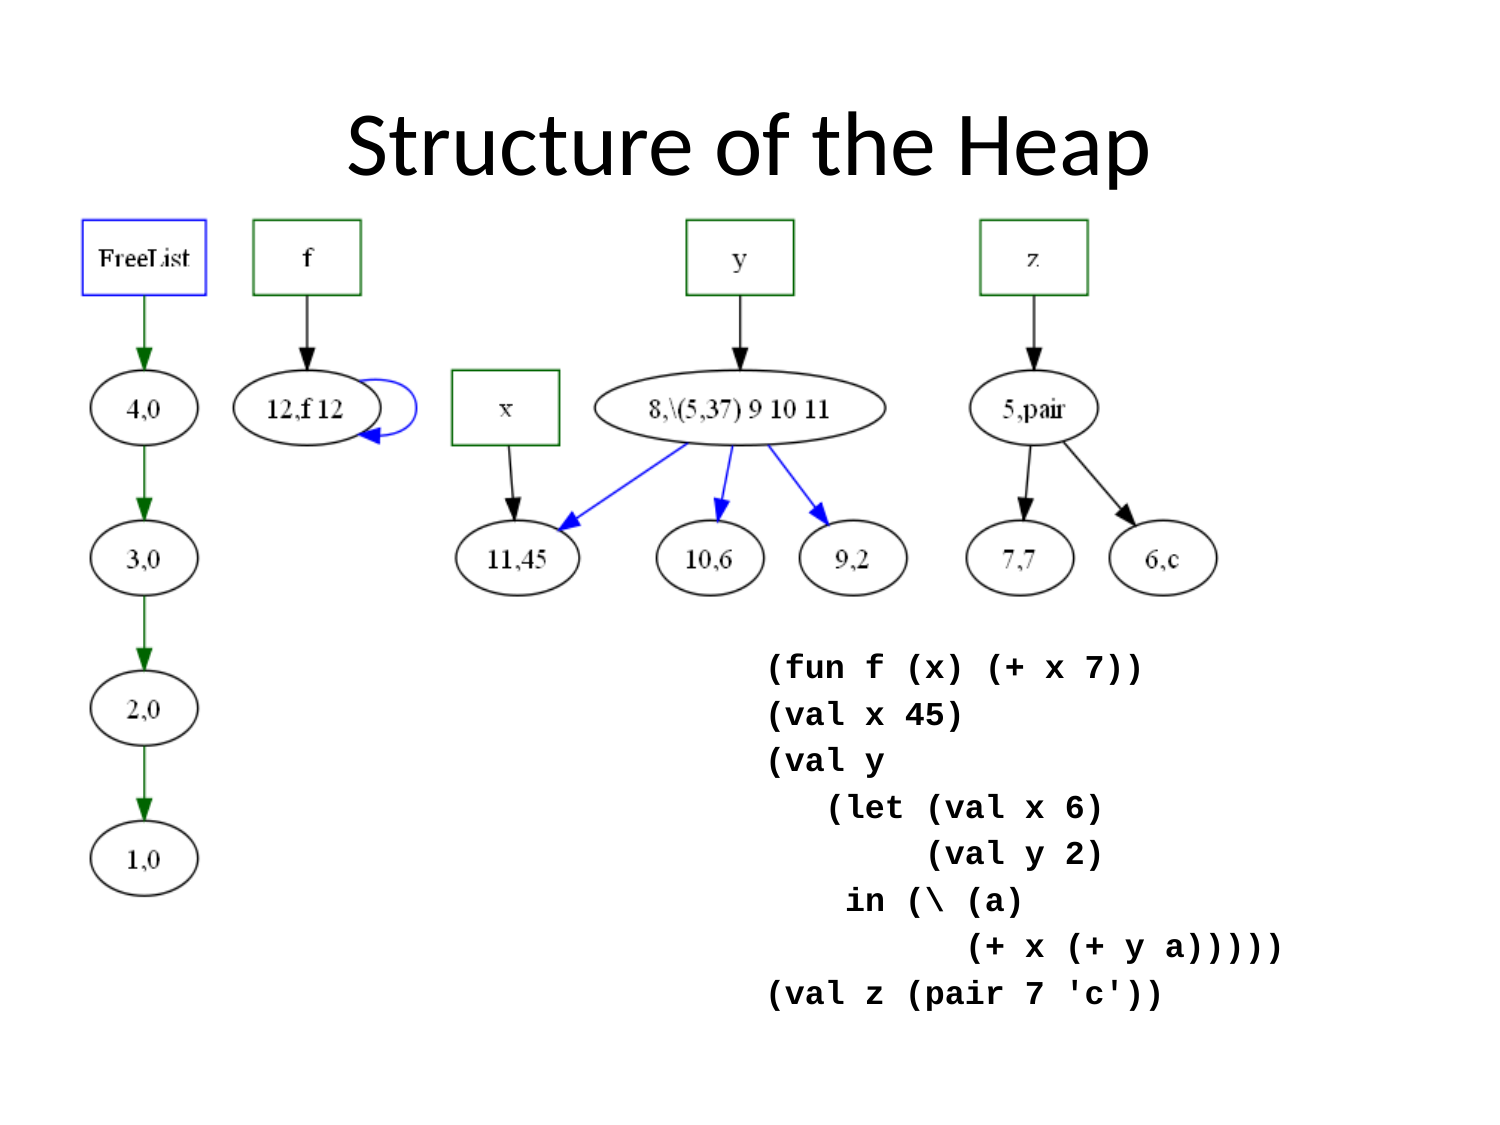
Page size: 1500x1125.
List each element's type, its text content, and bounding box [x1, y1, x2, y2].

title Structure of the Heap [75, 45, 1425, 233]
list (fun f (x) (+ x 7)) (val x 45) (val y (let (val x 6) (val y 2) in (\ (a) (+ x (+ y a))))) (val z (pair 7 'c')) [750, 637, 1450, 1055]
picture [74, 212, 1226, 905]
